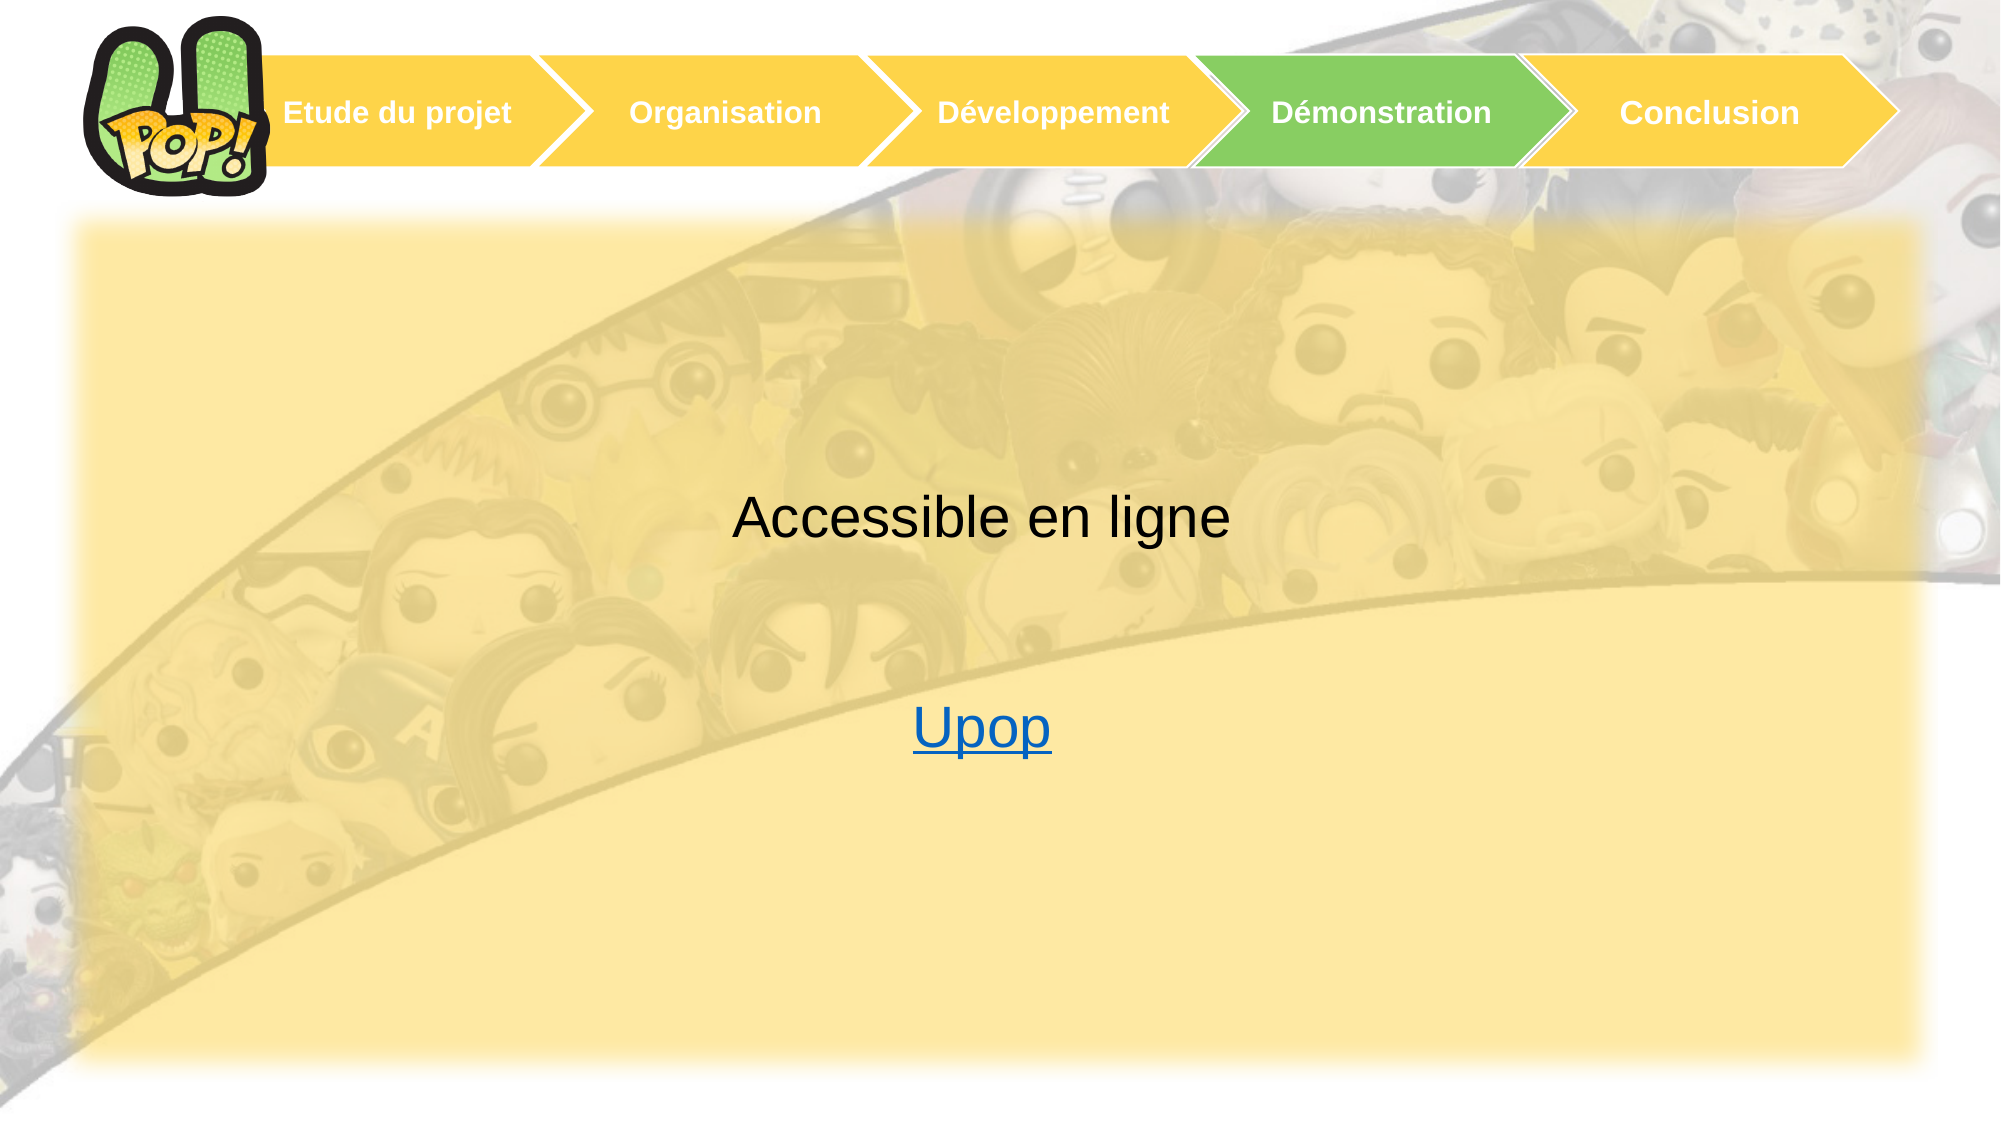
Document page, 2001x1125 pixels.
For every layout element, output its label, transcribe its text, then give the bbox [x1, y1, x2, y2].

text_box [53, 0, 1900, 221]
picture [0, 0, 2001, 1125]
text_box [81, 226, 1917, 1061]
text_box Accessible en ligne Upop [427, 471, 1538, 767]
text_box [91, 236, 1906, 1050]
